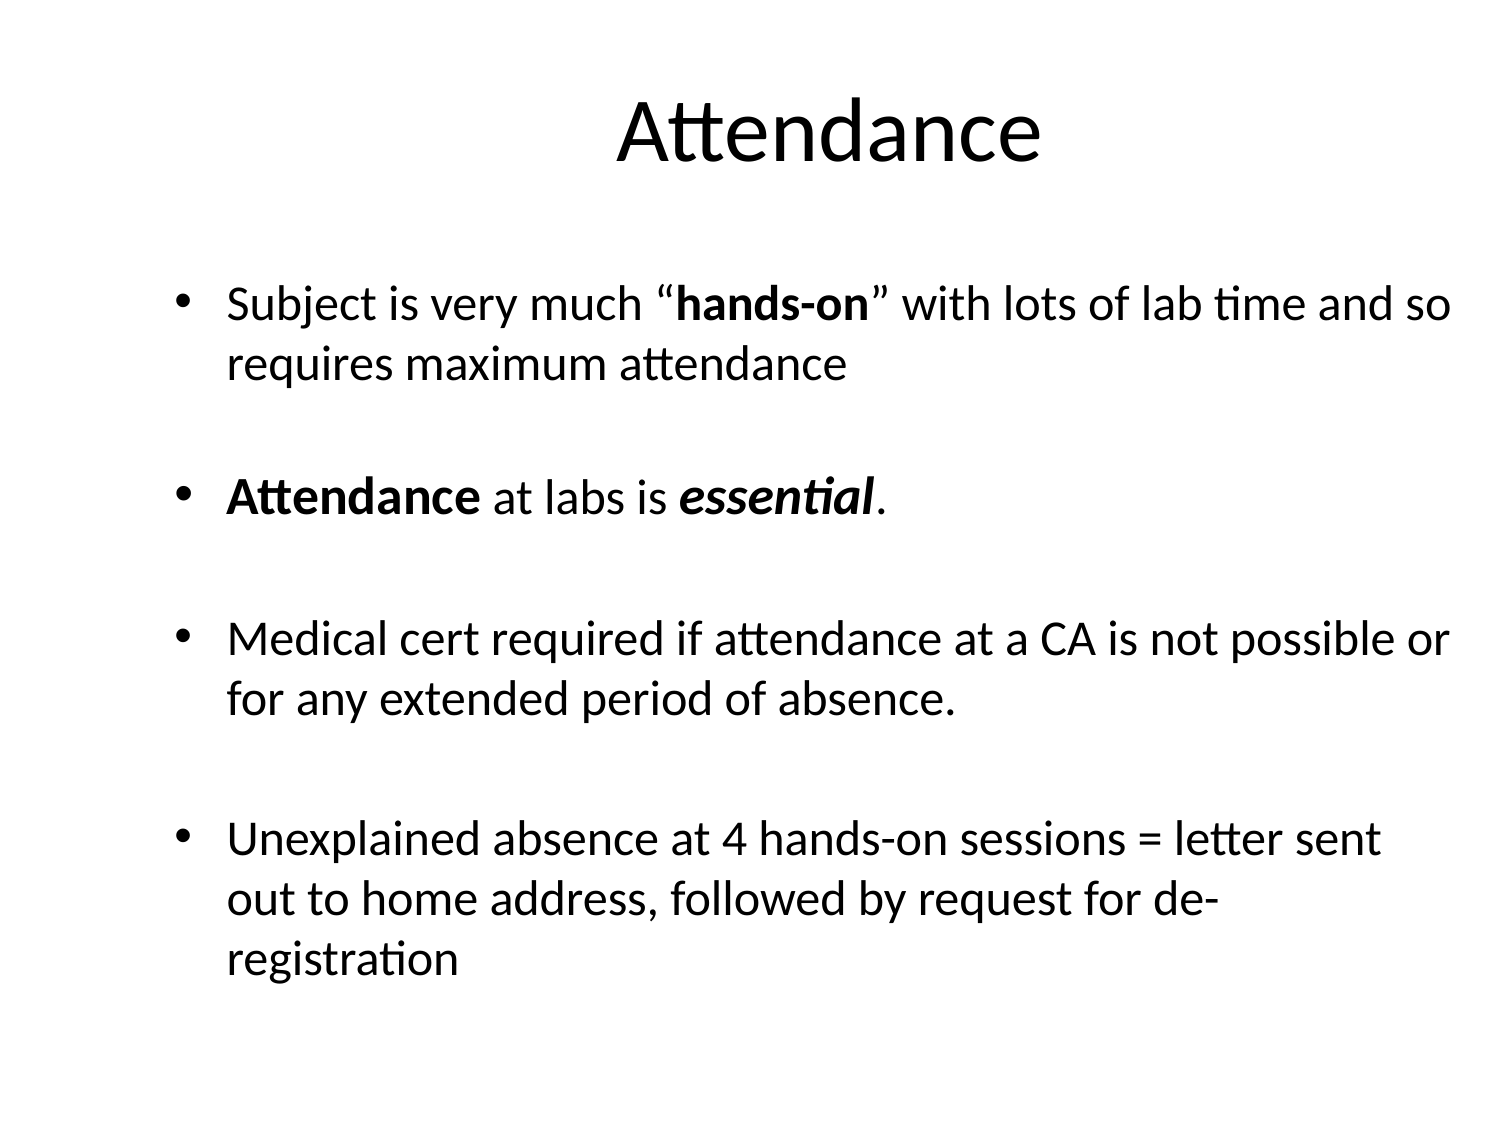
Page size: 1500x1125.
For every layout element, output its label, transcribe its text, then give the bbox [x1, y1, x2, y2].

title Attendance [192, 37, 1468, 213]
list Subject is very much “hands-on” with lots of lab time and so requires maximum attendance Attendance at labs is essential. Medical cert required if attendance at a CA is not possible or for any extended period of absence. Unexplained absence at 4 hands-on sessions = letter sent out to home address, followed by request for de-registration [159, 262, 1468, 1000]
